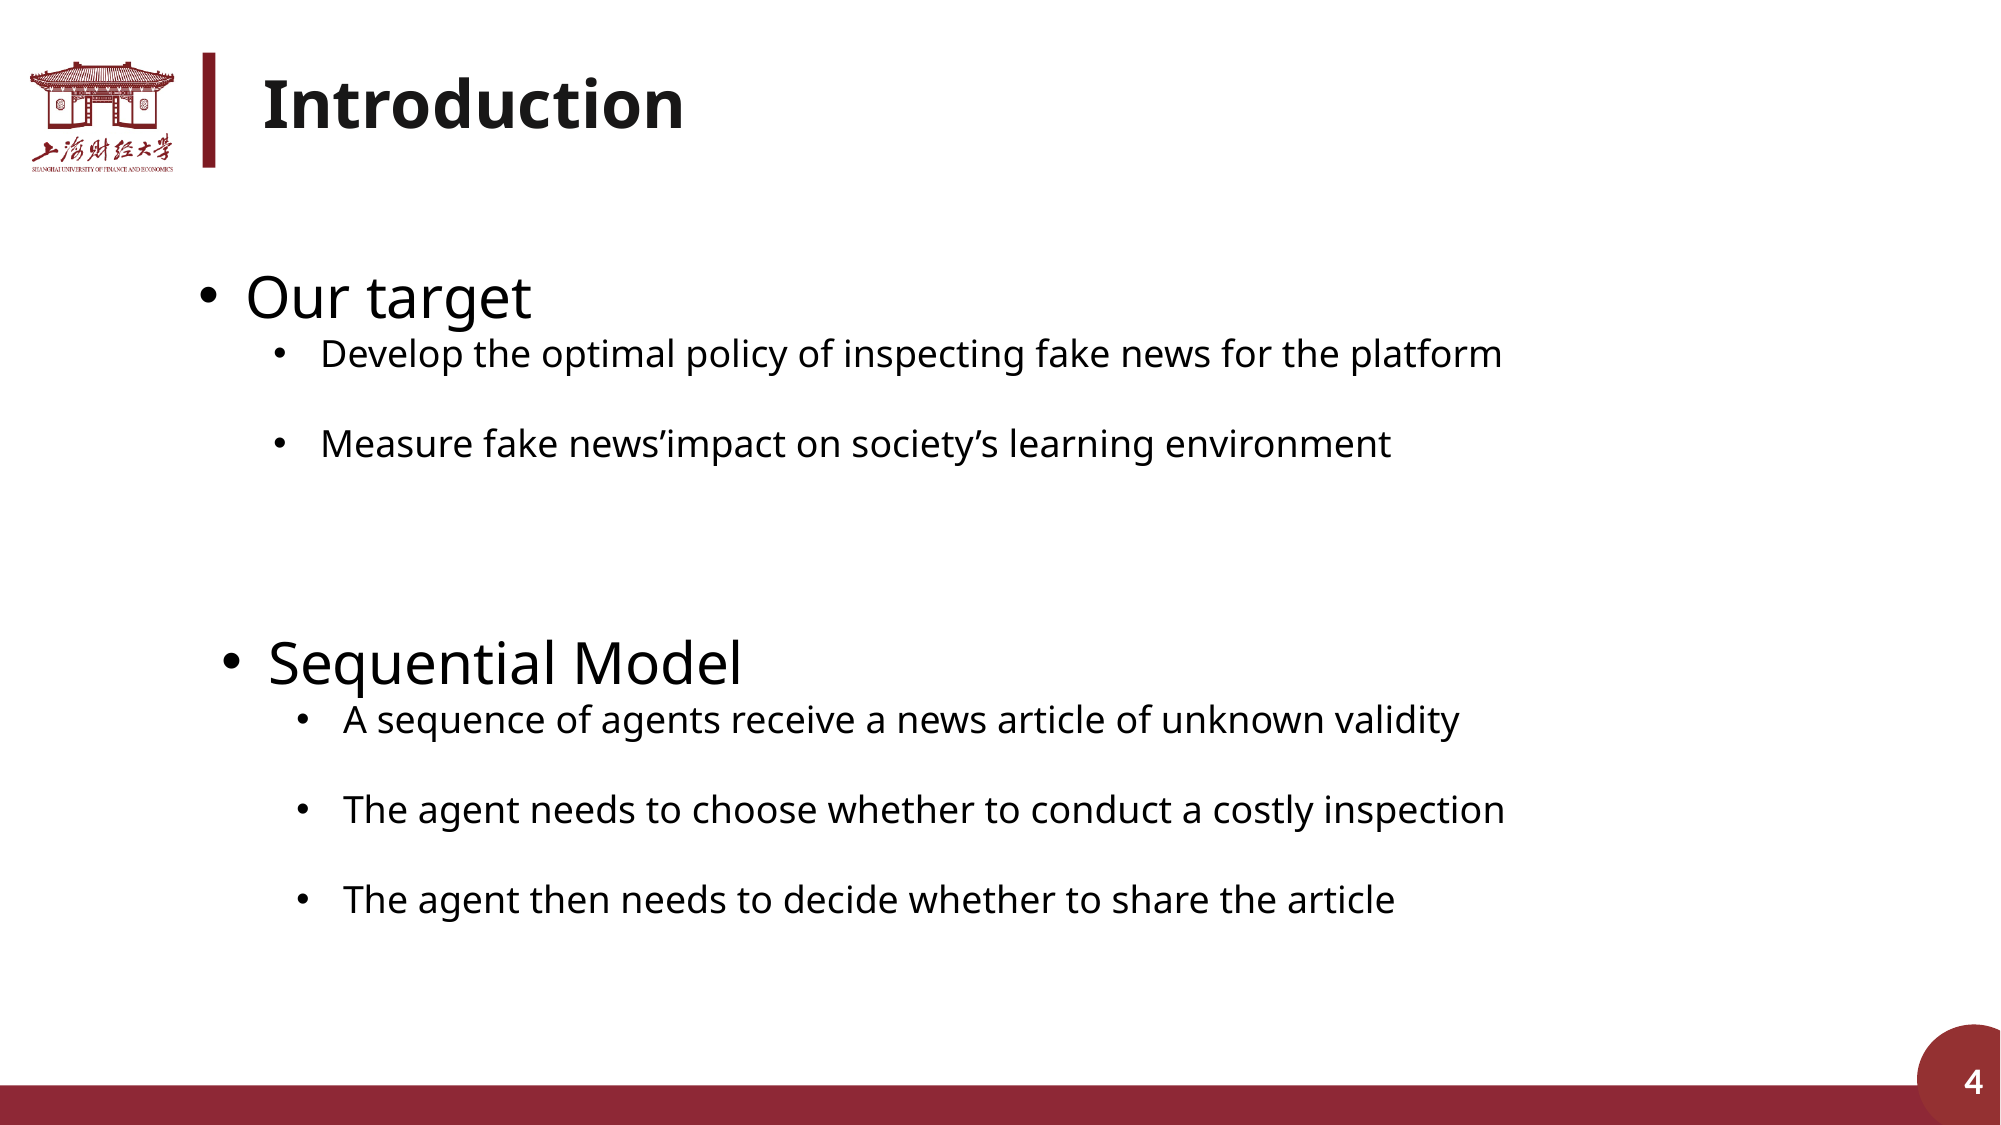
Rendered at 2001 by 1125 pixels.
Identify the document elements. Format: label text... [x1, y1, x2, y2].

text_box Sequential Model A sequence of agents receive a news article of unknown validity The agent needs to choose whether to conduct a costly inspection The agent then needs to decide whether to share the article [206, 618, 1522, 929]
picture [24, 50, 178, 173]
text_box Our target Develop the optimal policy of inspecting fake news for the platform Measure fake news’impact on society’s learning environment [183, 252, 1877, 473]
title Introduction [248, 50, 1476, 165]
